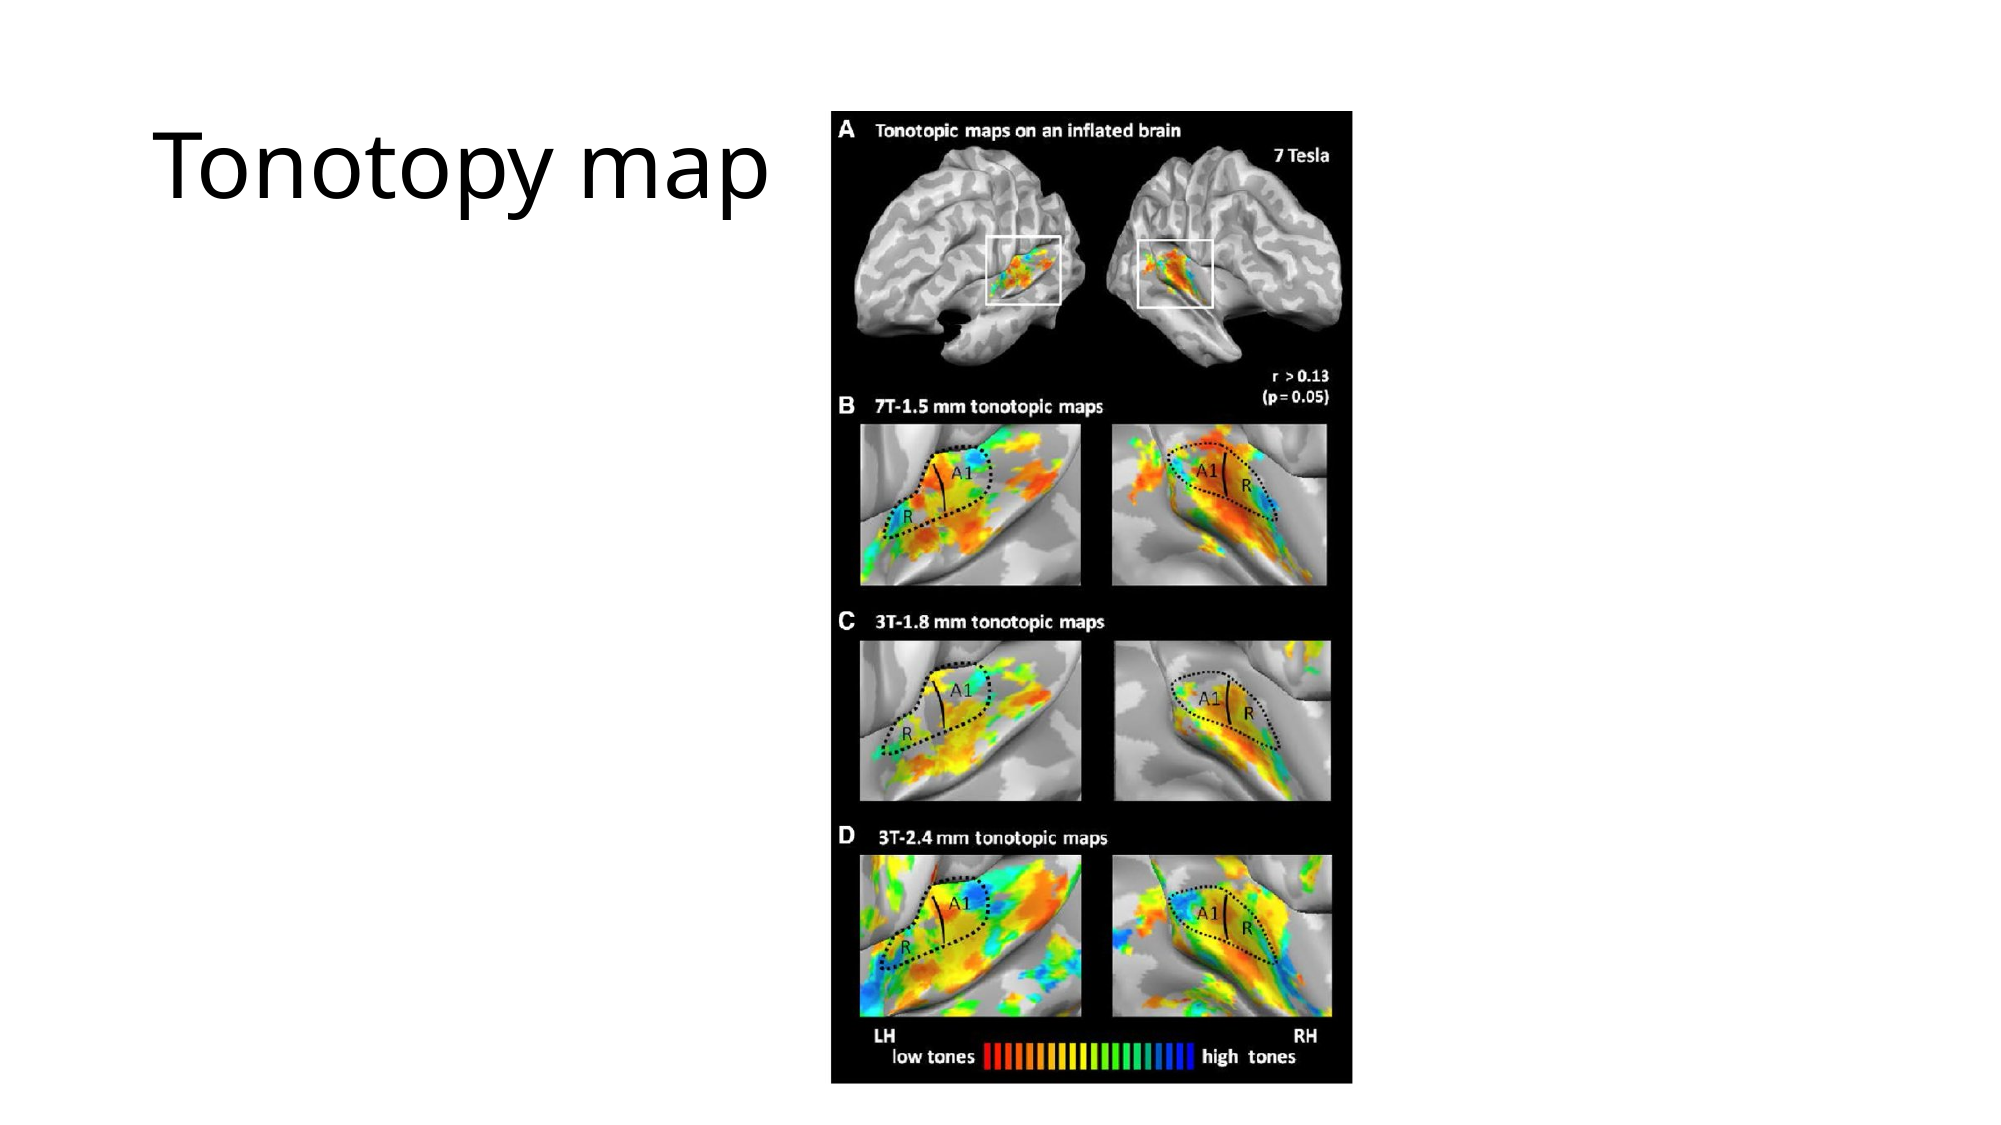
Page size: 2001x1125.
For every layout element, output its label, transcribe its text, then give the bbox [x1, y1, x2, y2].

title Tonotopy map [137, 59, 1863, 278]
picture [824, 111, 1358, 1099]
